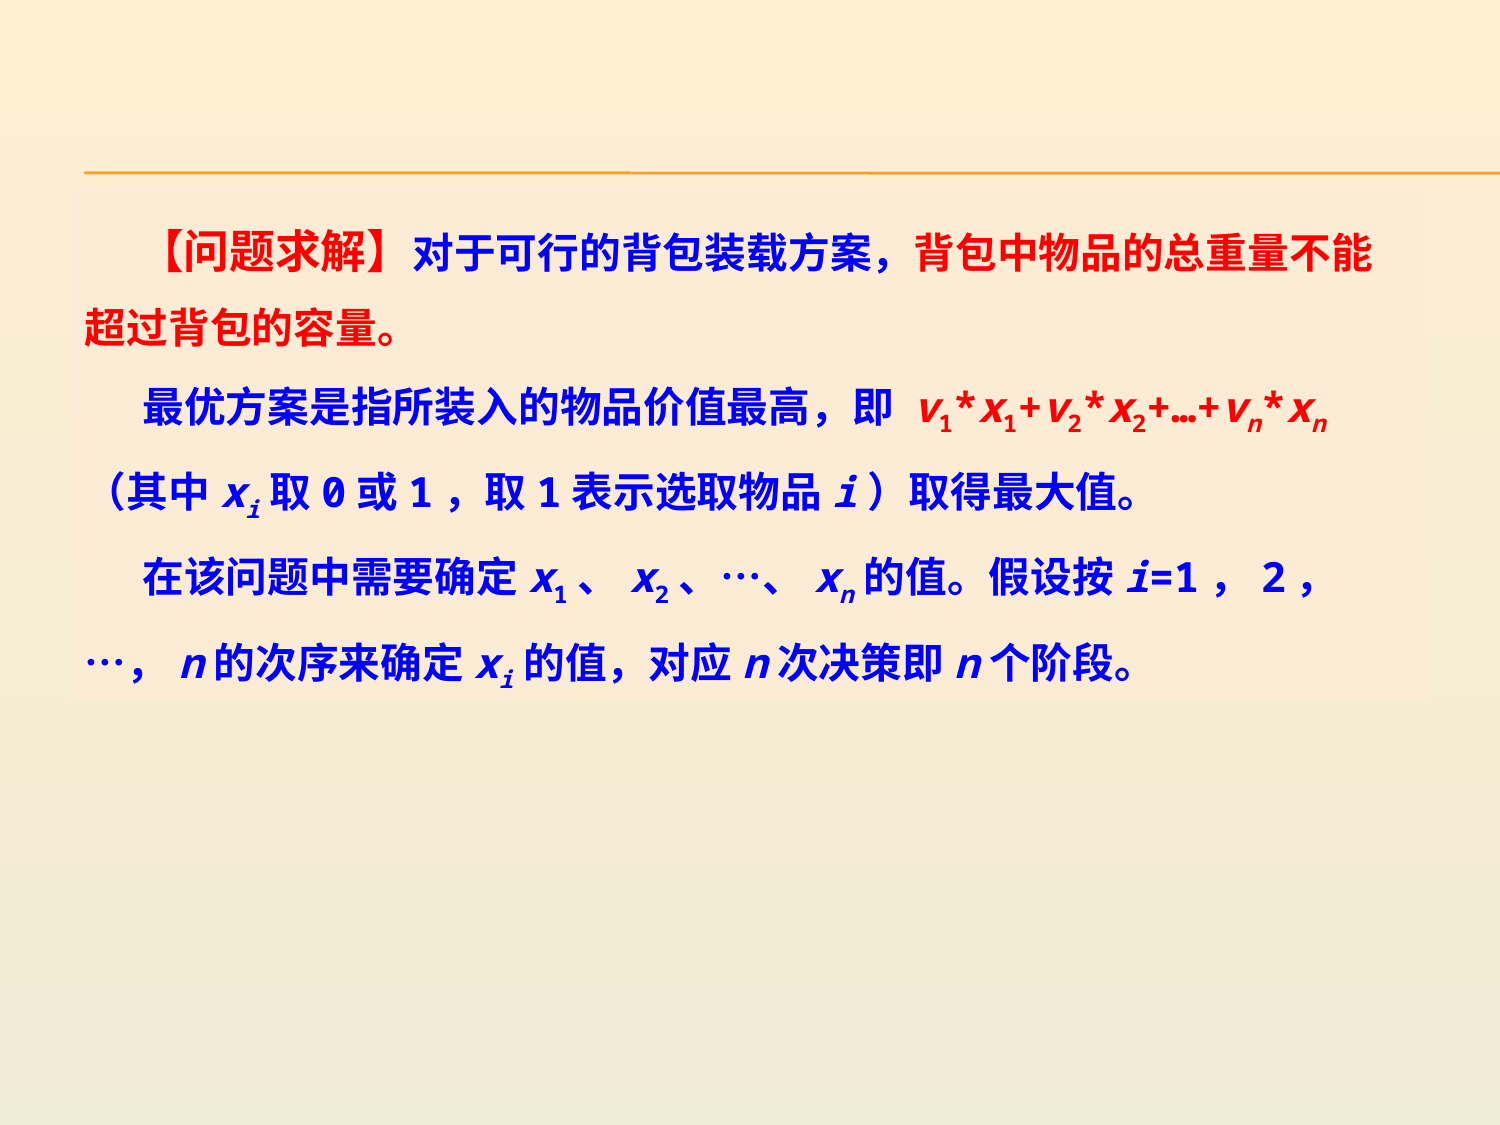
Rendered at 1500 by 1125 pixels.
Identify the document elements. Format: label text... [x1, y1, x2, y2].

text_box 【问题求解】对于可行的背包装载方案，背包中物品的总重量不能超过背包的容量。 最优方案是指所装入的物品价值最高，即 v1*x1+v2*x2+…+vn*xn（其中xi取0或1，取1表示选取物品i）取得最大值。 在该问题中需要确定x1、x2、…、xn的值。假设按i=1，2，…，n的次序来确定xi的值，对应n次决策即n个阶段。 [70, 187, 1429, 701]
